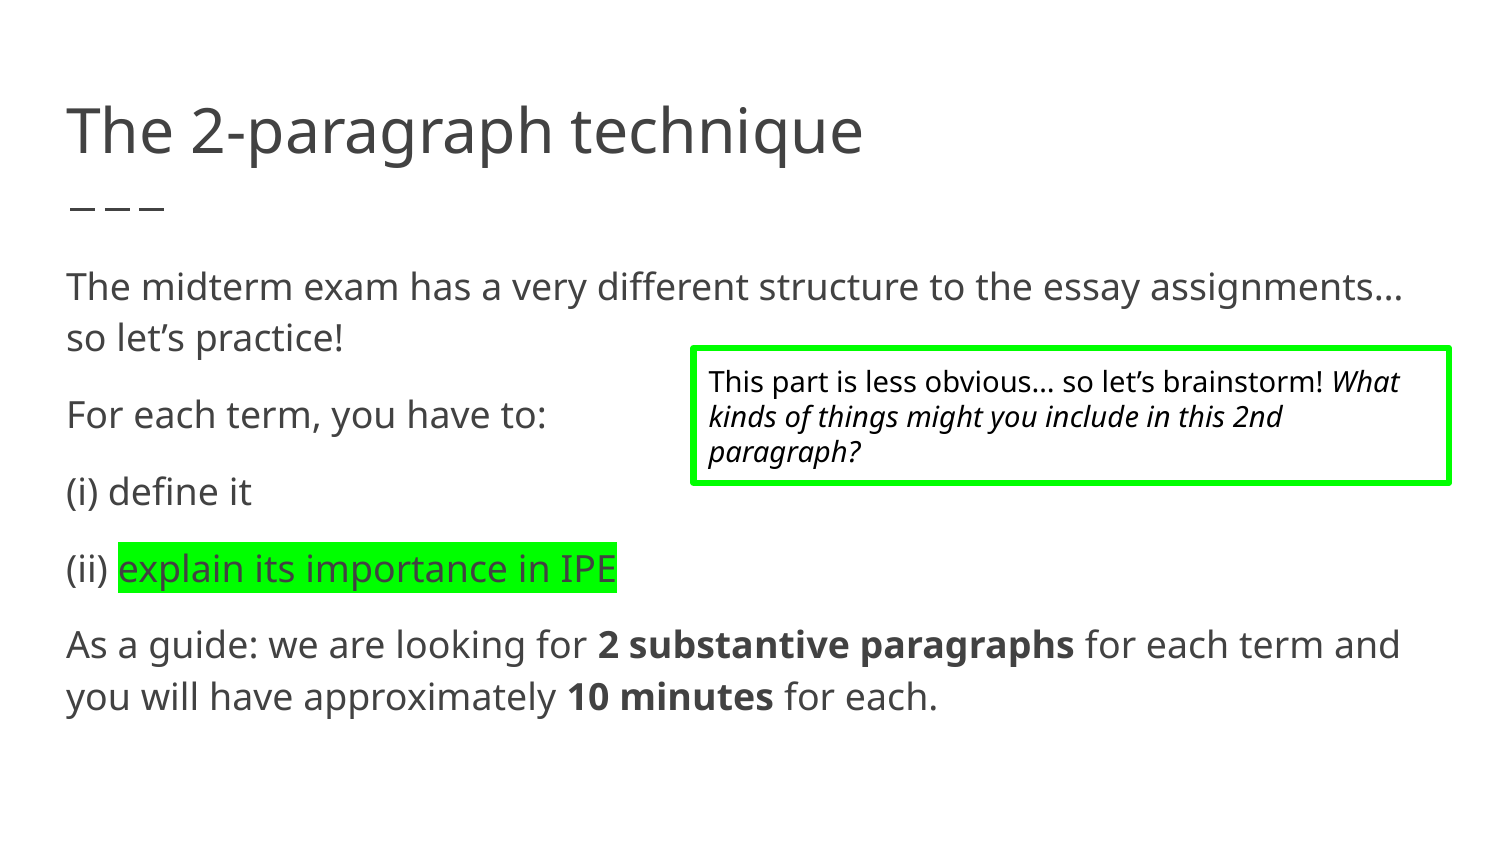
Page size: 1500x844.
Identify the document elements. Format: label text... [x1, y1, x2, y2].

text_box This part is less obvious… so let’s brainstorm! What kinds of things might you include in this 2nd paragraph? [693, 347, 1449, 483]
title The 2-paragraph technique [51, 61, 1449, 182]
list The midterm exam has a very different structure to the essay assignments… so let’s practice! For each term, you have to: (i) define it (ii) explain its importance in IPE As a guide: we are looking for 2 substantive paragraphs for each term and you will have approximately 10 minutes for each. [51, 240, 1449, 750]
